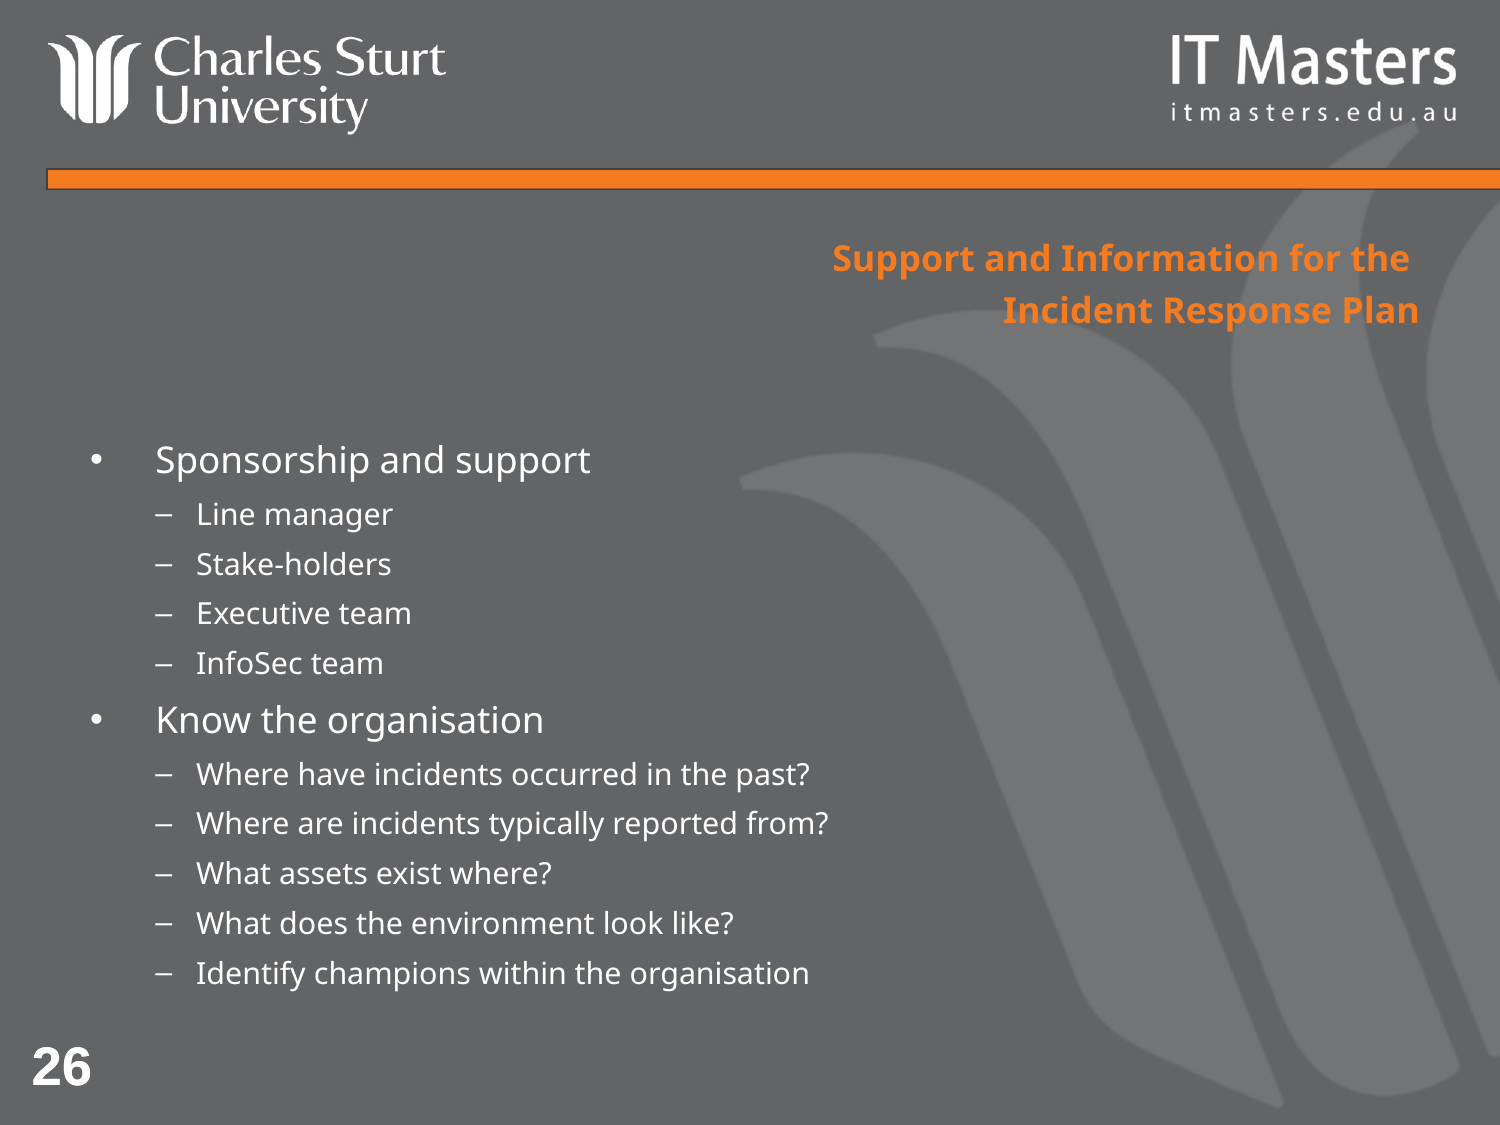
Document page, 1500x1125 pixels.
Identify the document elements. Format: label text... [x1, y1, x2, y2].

title Support and Information for the Incident Response Plan [76, 219, 1435, 339]
picture [0, 0, 1500, 1125]
list Sponsorship and support Line manager Stake-holders Executive team InfoSec team Know the organisation Where have incidents occurred in the past? Where are incidents typically reported from? What assets exist where? What does the environment look like? Identify champions within the organisation [75, 420, 1425, 1005]
